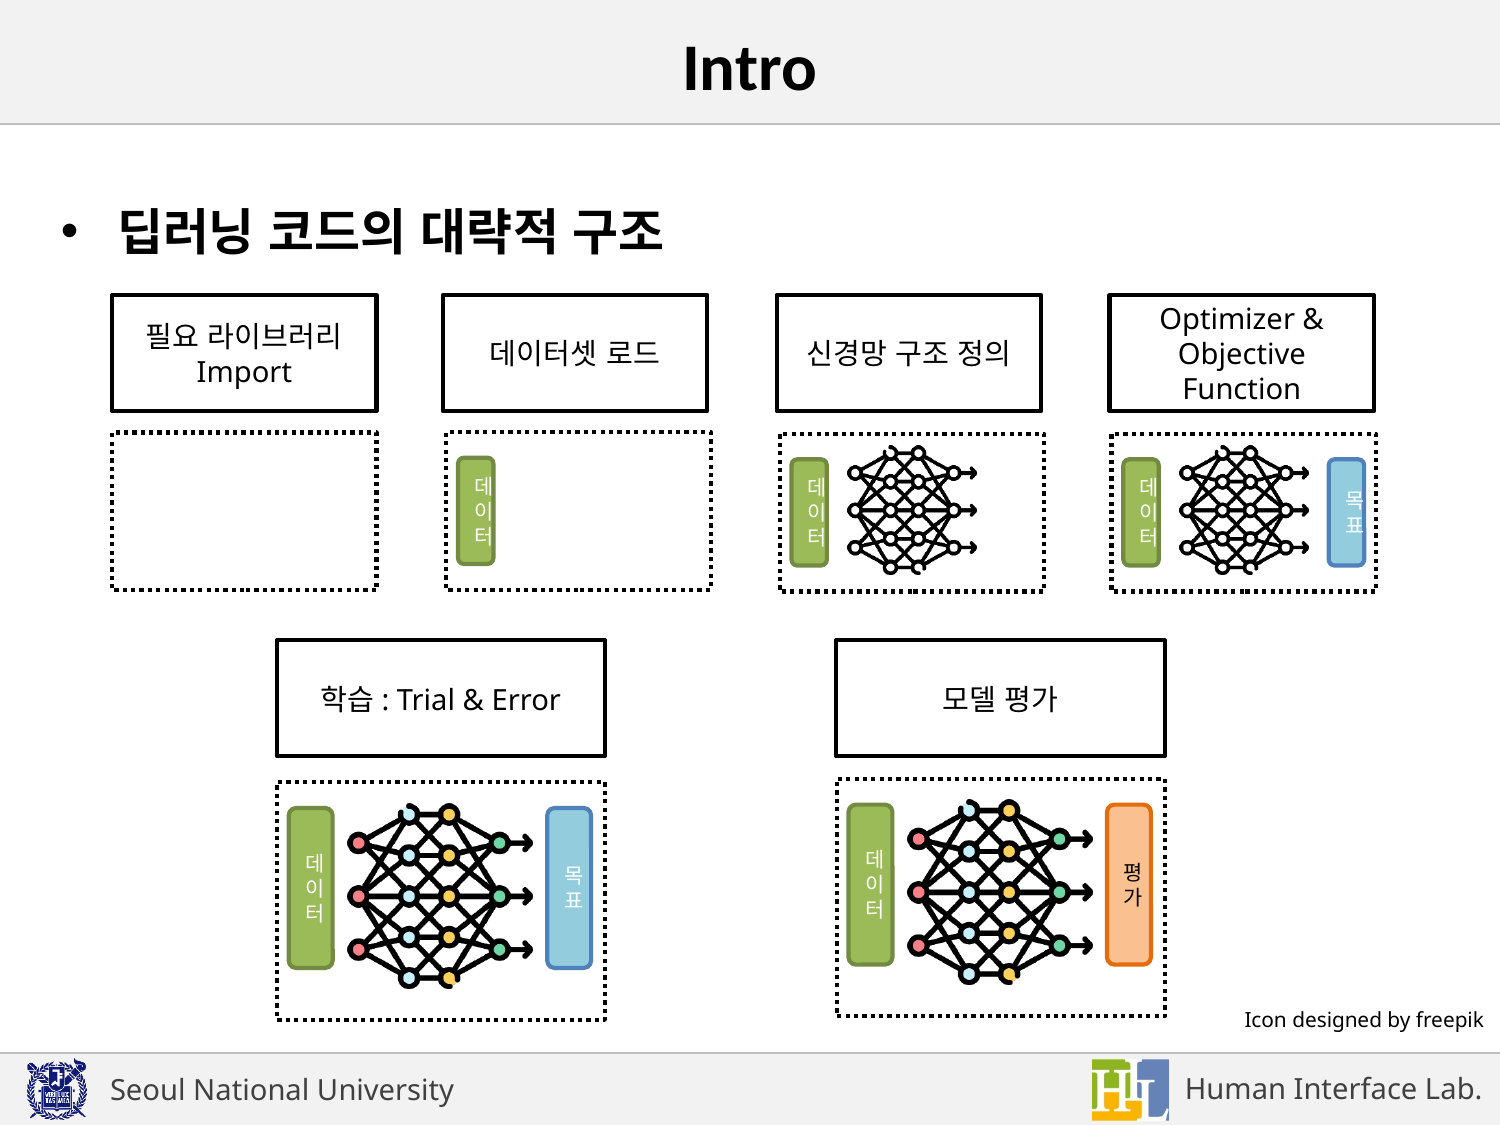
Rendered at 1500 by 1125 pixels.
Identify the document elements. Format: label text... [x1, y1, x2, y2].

text_box 학습: Trial & Error [275, 638, 607, 758]
text_box 데이터 [1121, 457, 1161, 568]
text_box [444, 430, 713, 592]
text_box Icon designed by freepik [1229, 999, 1499, 1040]
picture [25, 1058, 88, 1120]
title Intro [75, 13, 1425, 114]
picture [347, 803, 533, 989]
text_box 데이터 [846, 802, 895, 967]
text_box 목표 [545, 805, 594, 971]
text_box 데이터 [286, 805, 335, 971]
text_box 평가 [1104, 802, 1154, 967]
text_box 데이터셋 로드 [441, 293, 709, 413]
picture [1178, 445, 1309, 576]
text_box 신경망 구조 정의 [775, 293, 1043, 413]
text_box [275, 780, 607, 1022]
text_box 모델 평가 [834, 638, 1167, 758]
text_box [1109, 432, 1378, 594]
text_box 데이터 [789, 457, 829, 568]
text_box 목표 [1326, 457, 1367, 568]
text_box 데이터 [455, 455, 496, 567]
picture [1092, 1059, 1169, 1121]
text_box Optimizer & Objective Function [1107, 293, 1376, 413]
list 딥러닝 코드의 대략적 구조 [45, 184, 1450, 843]
picture [846, 445, 977, 576]
text_box 필요 라이브러리 Import [110, 293, 379, 413]
text_box [835, 777, 1167, 1018]
text_box [110, 430, 379, 592]
text_box [778, 432, 1046, 594]
picture [907, 799, 1093, 986]
